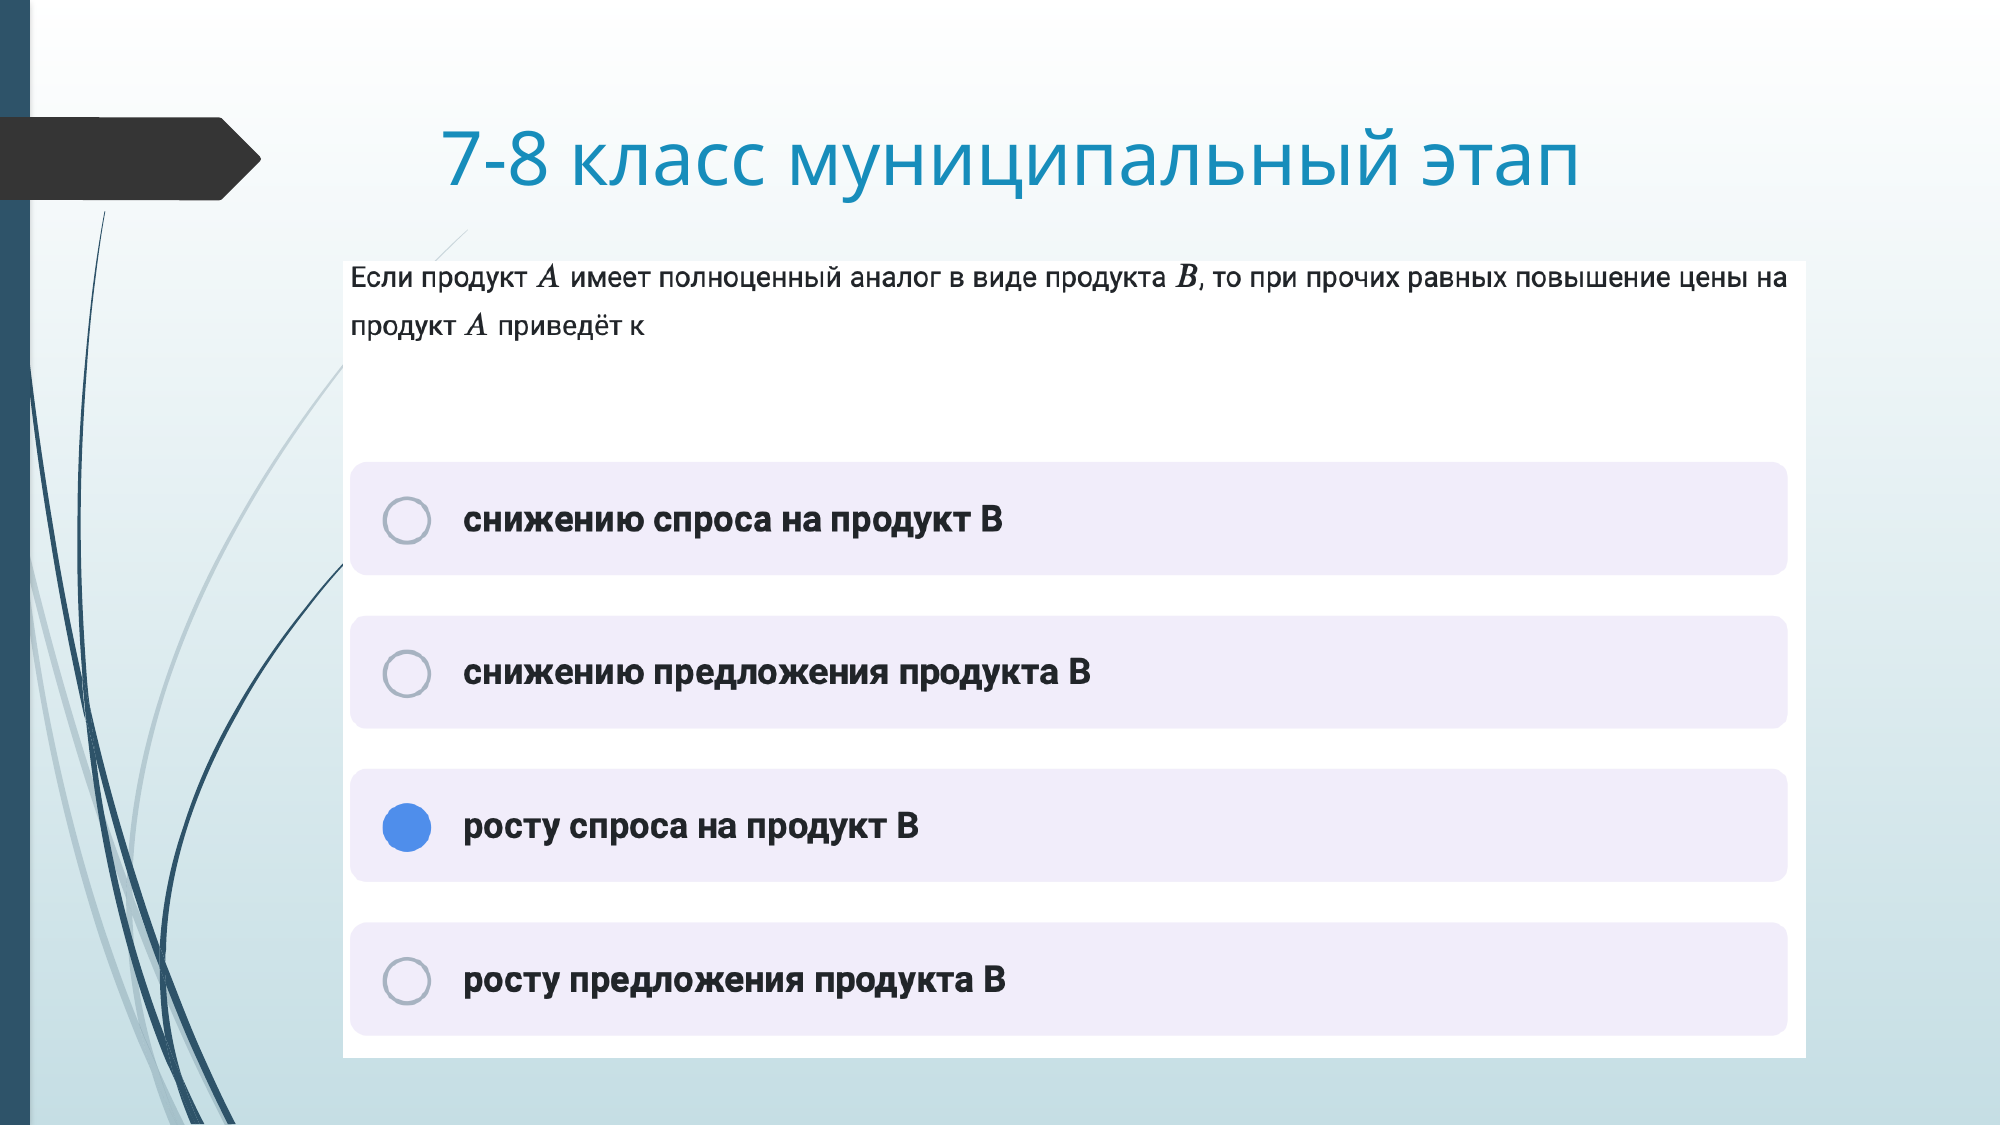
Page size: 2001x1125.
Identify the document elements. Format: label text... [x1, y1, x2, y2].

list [342, 261, 1806, 1058]
title 7-8 класс муниципальный этап [425, 102, 1888, 313]
